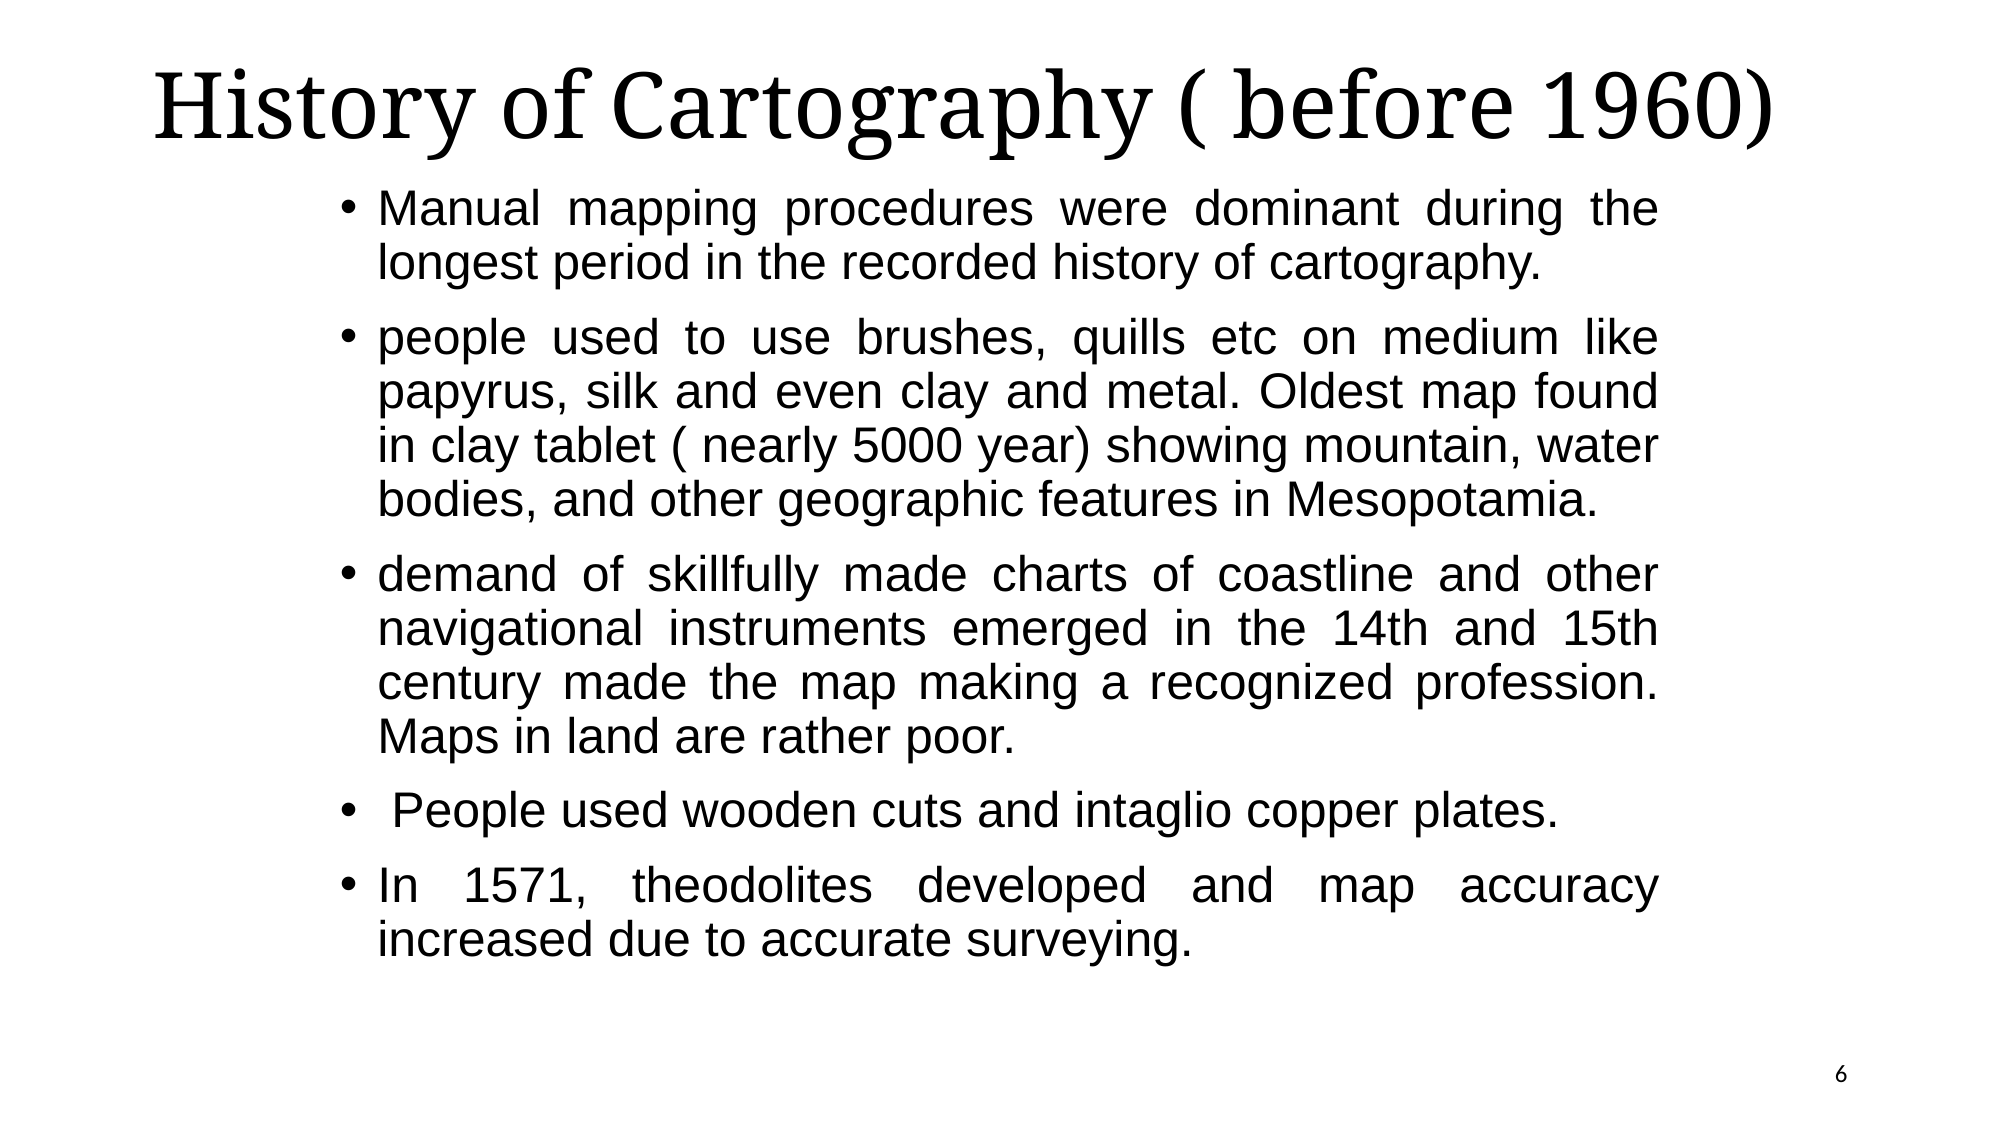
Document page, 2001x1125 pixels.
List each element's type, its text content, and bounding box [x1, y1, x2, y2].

title History of Cartography ( before 1960) [137, 0, 1863, 218]
slide_number 6 [1412, 1042, 1863, 1103]
list Manual mapping procedures were dominant during the longest period in the recorded history of cartography. people used to use brushes, quills etc on medium like papyrus, silk and even clay and metal. Oldest map found in clay tablet ( nearly 5000 year) showing mountain, water bodies, and other geographic features in Mesopotamia. demand of skillfully made charts of coastline and other navigational instruments emerged in the 14th and 15th century made the map making a recognized profession. Maps in land are rather poor. People used wooden cuts and intaglio copper plates. In 1571, theodolites developed and map accuracy increased due to accurate surveying. [324, 174, 1675, 1006]
